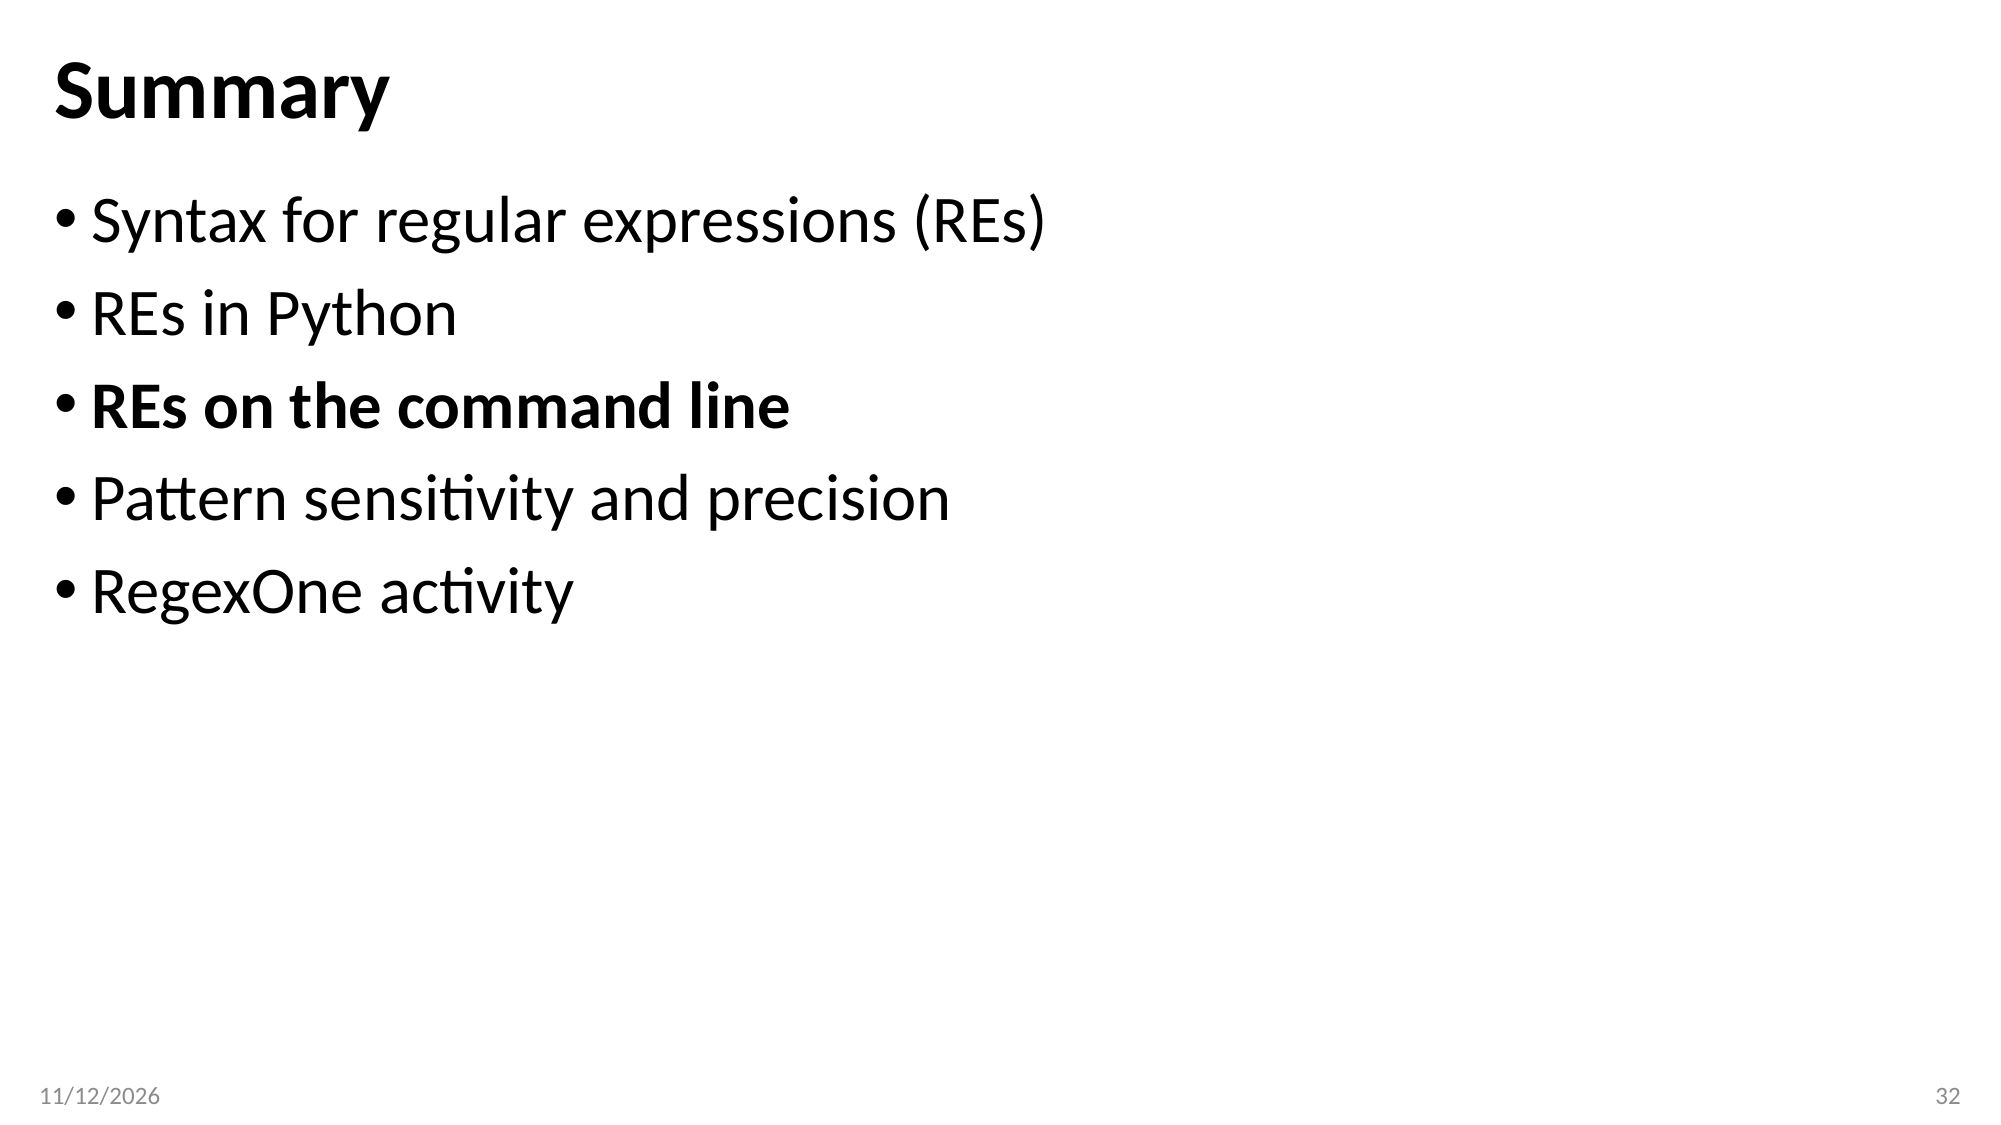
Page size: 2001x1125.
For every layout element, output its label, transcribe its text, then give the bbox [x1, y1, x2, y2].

list Syntax for regular expressions (REs) REs in Python REs on the command line Pattern sensitivity and precision RegexOne activity [39, 177, 1961, 1065]
title Summary [39, 37, 1961, 145]
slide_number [39, 1064, 490, 1125]
slide_number 32 [1510, 1064, 1961, 1125]
